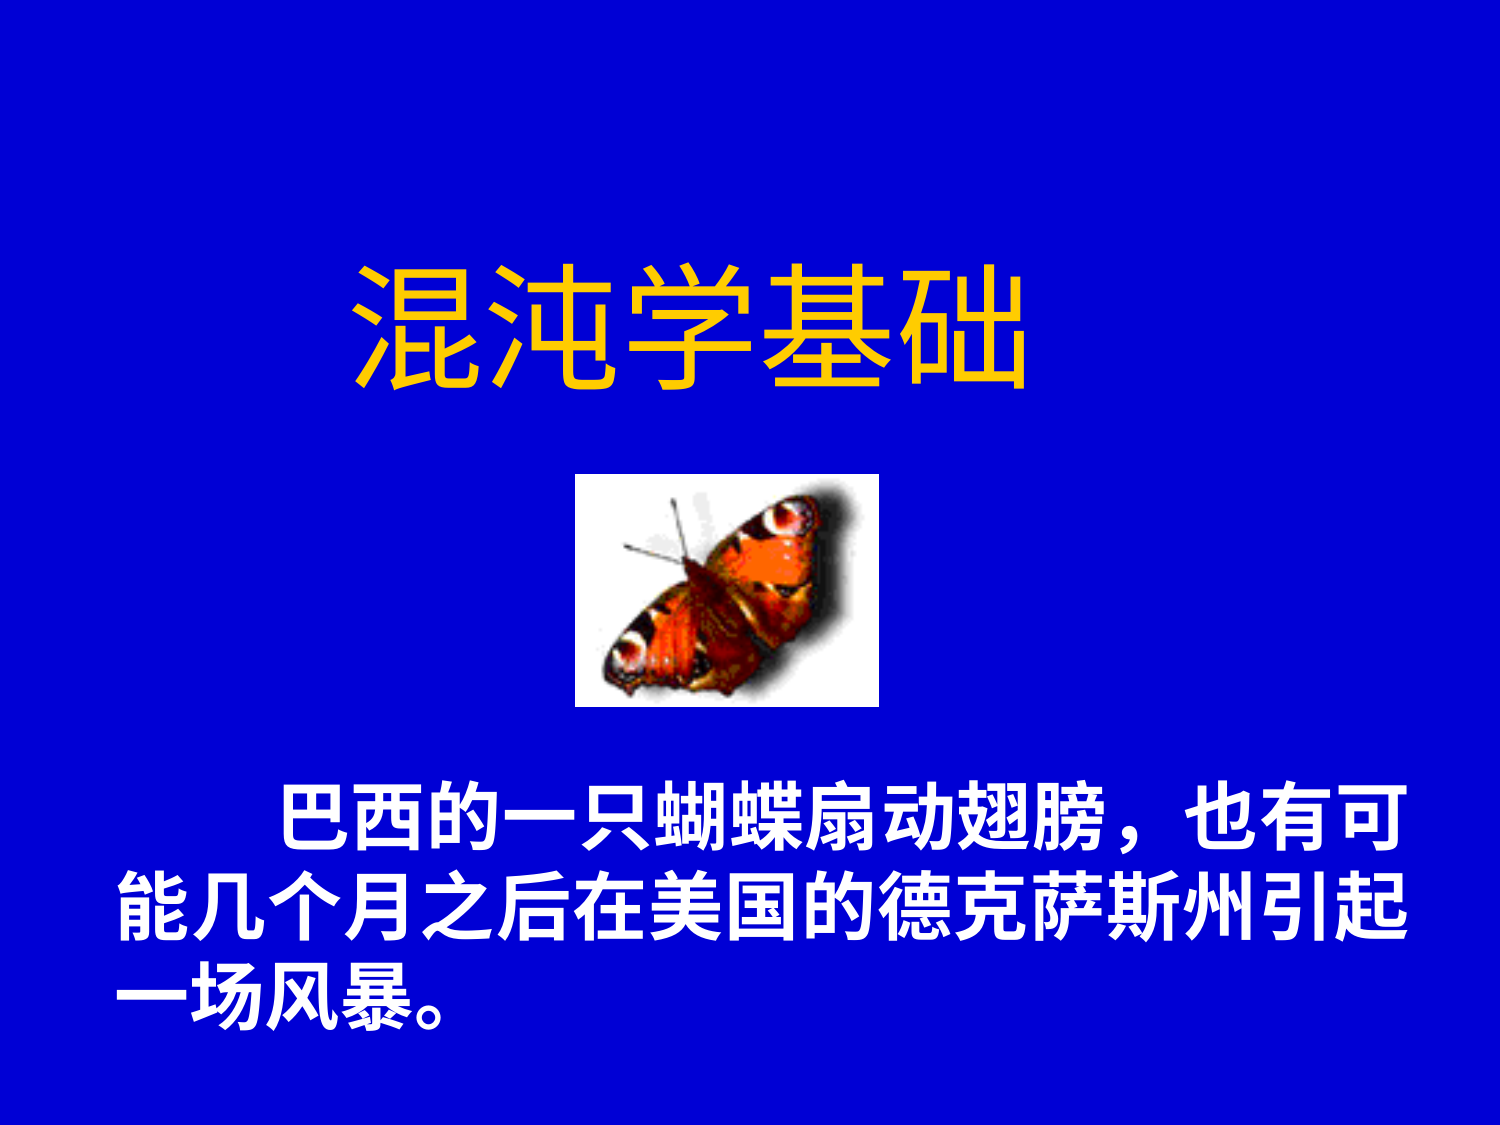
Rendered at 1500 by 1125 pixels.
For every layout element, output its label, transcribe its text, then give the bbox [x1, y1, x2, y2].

text_box 混沌学基础 [331, 234, 1049, 415]
picture [574, 474, 879, 707]
text_box 巴西的一只蝴蝶扇动翅膀，也有可能几个月之后在美国的德克萨斯州引起一场风暴。 [99, 762, 1425, 1048]
